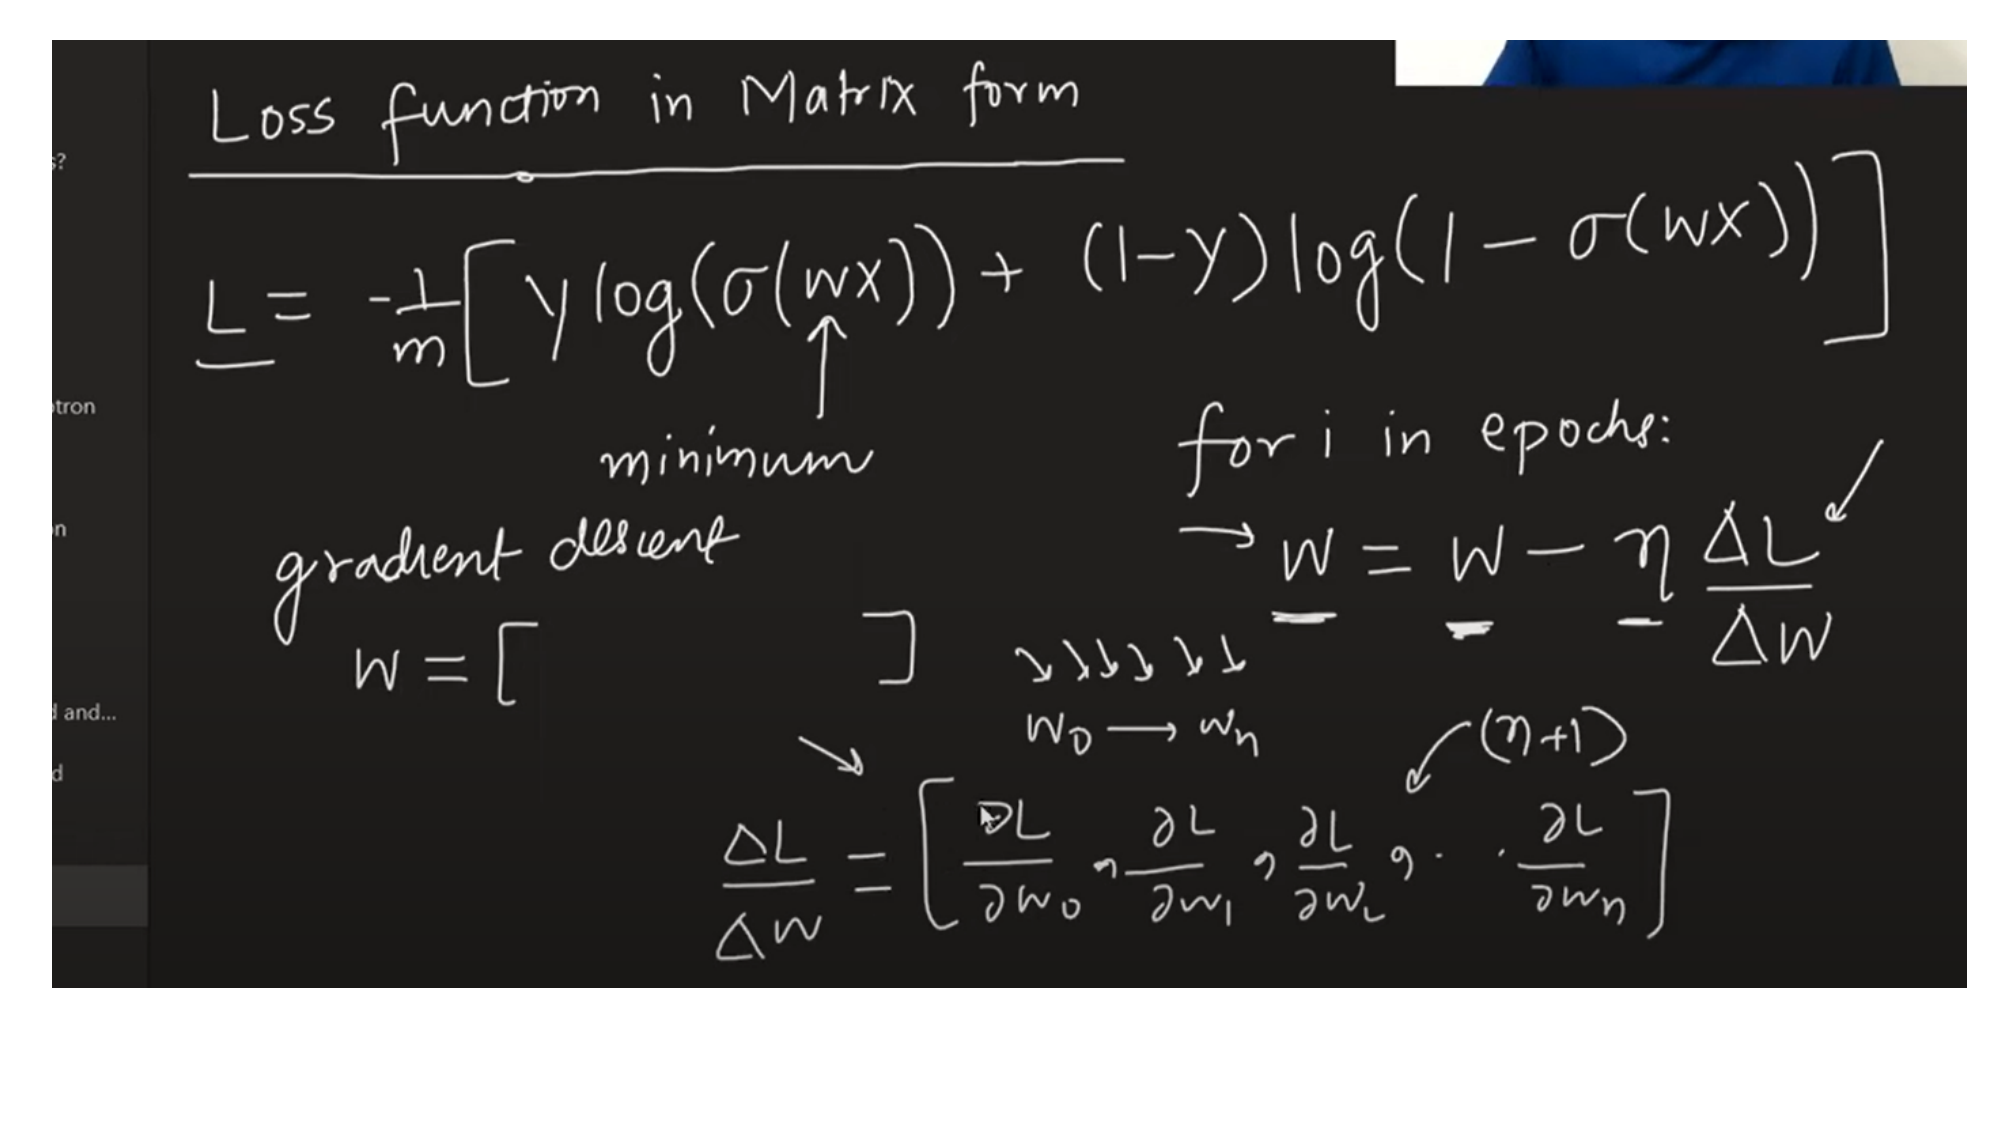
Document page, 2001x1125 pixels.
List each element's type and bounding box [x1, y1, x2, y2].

picture [51, 40, 1968, 988]
